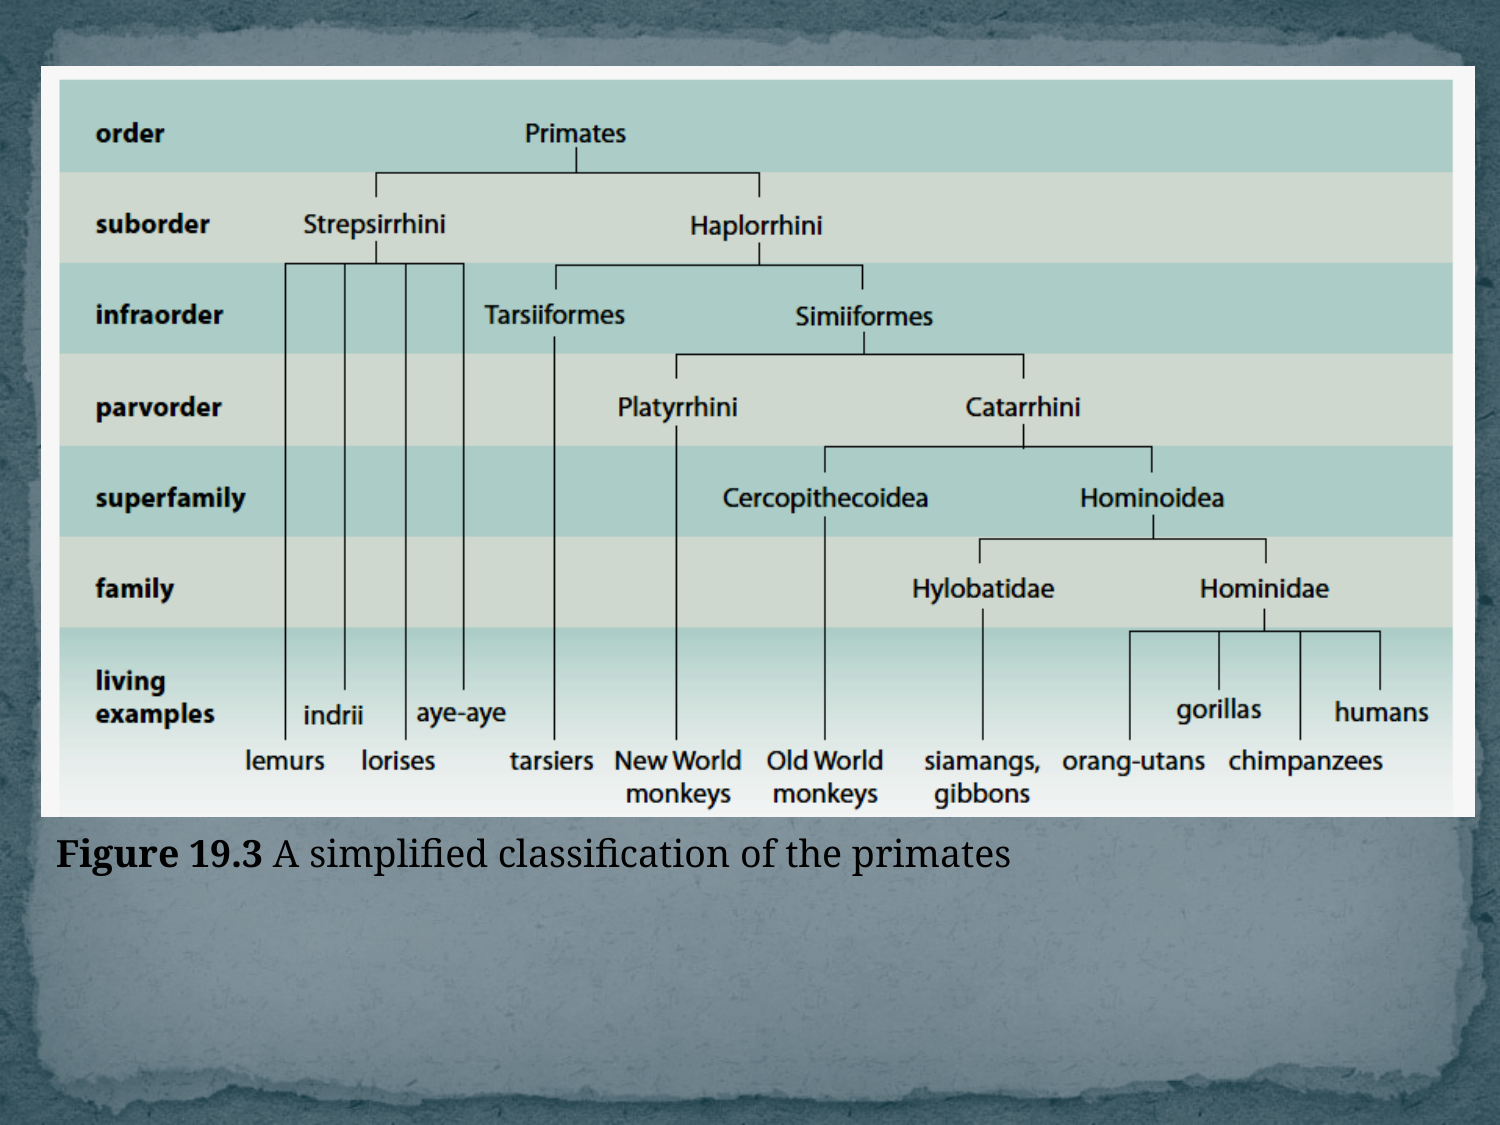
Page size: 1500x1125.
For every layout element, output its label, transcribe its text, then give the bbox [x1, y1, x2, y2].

text_box Figure 19.3 A simplified classification of the primates [41, 824, 1128, 882]
picture [41, 66, 1475, 817]
